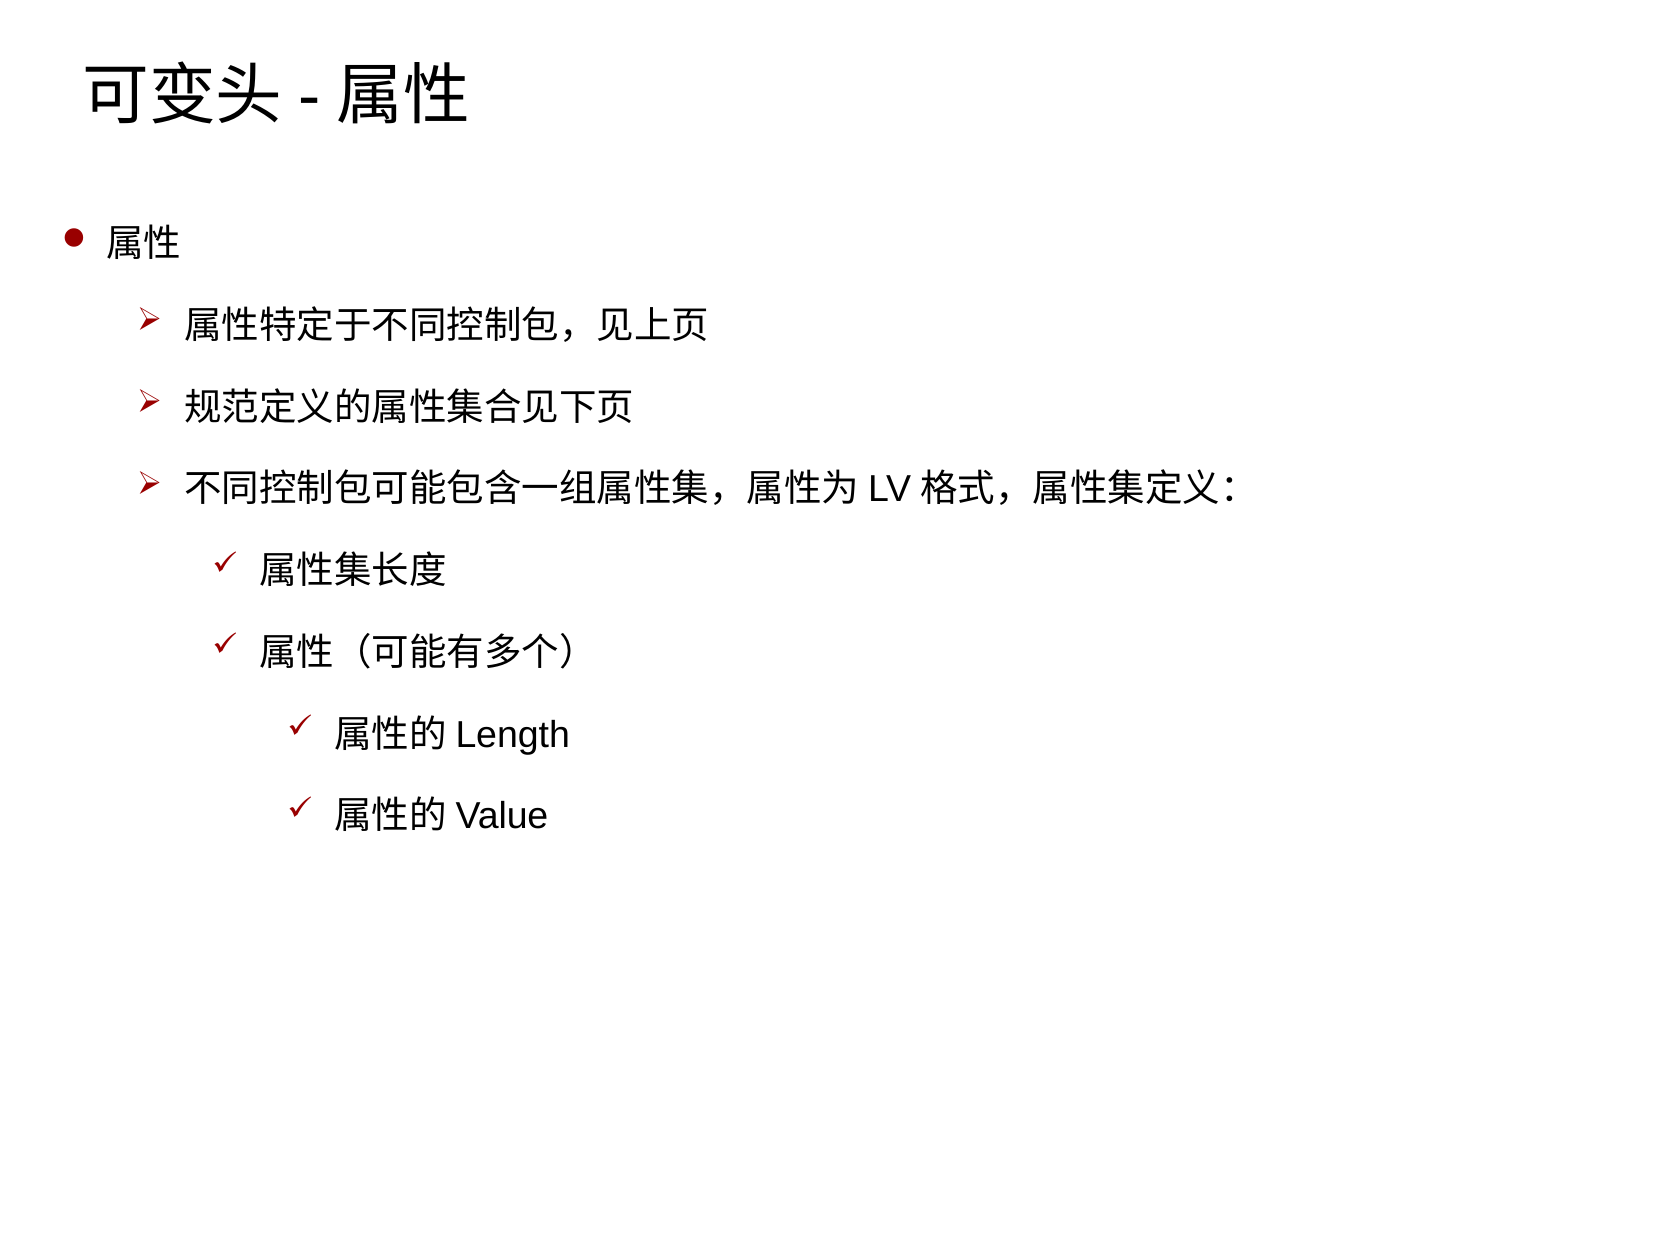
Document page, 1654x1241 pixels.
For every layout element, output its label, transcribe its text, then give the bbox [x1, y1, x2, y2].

text_box 属性 属性特定于不同控制包，见上页 规范定义的属性集合见下页 不同控制包可能包含一组属性集，属性为LV格式，属性集定义： 属性集长度 属性（可能有多个） 属性的Length 属性的Value [49, 194, 1537, 1150]
title 可变头-属性 [82, 28, 1571, 160]
